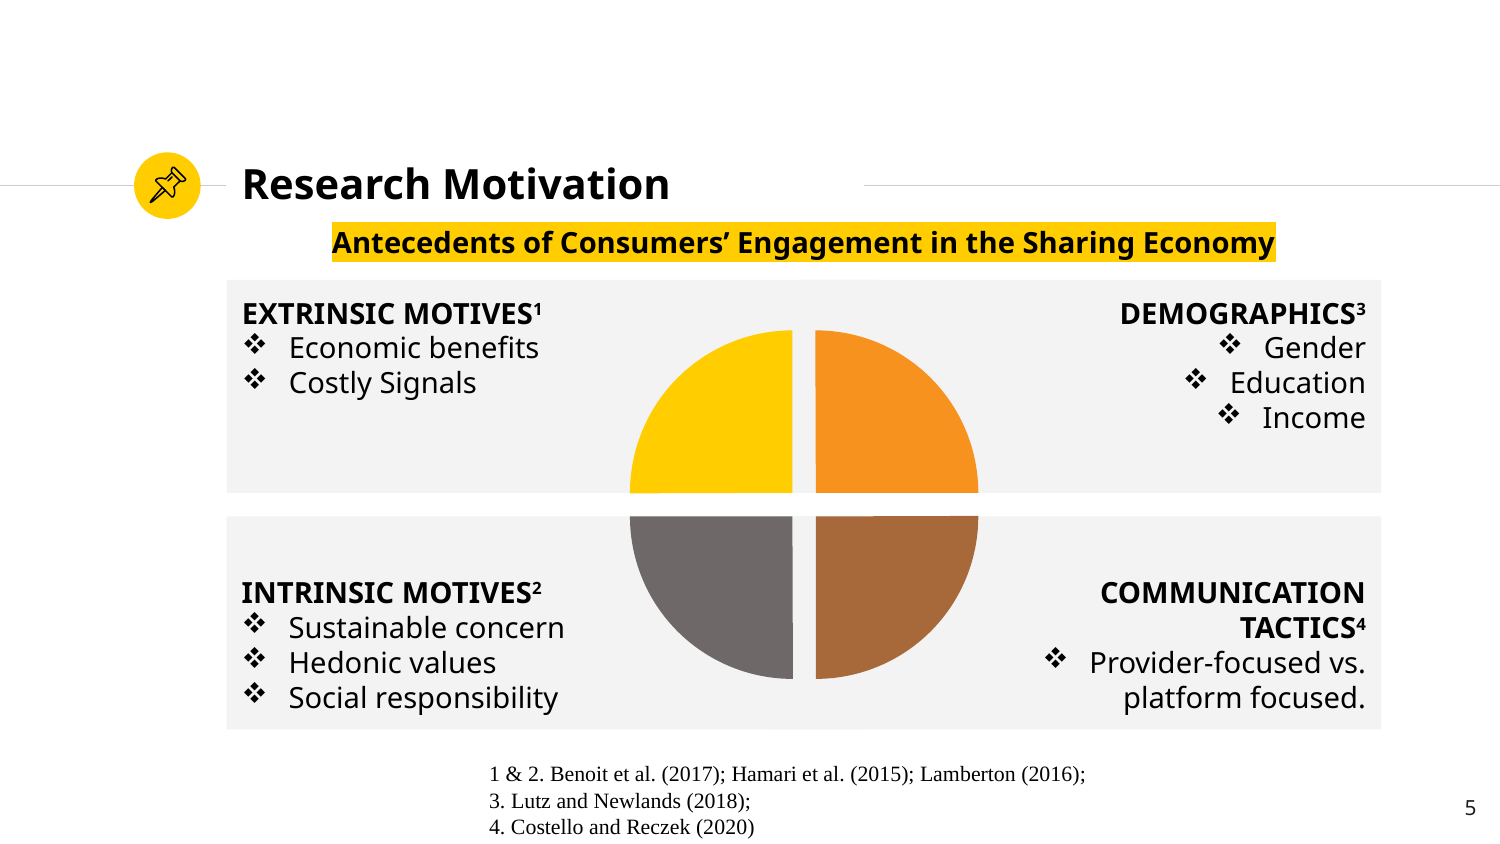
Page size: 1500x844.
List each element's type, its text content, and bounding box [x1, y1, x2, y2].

text_box DEMOGRAPHICS3 Gender Education Income [799, 279, 1382, 493]
text_box [629, 330, 793, 494]
text_box 1 & 2. Benoit et al. (2017); Hamari et al. (2015); Lamberton (2016); 3. Lutz and Newlands (2018); 4. Costello and Reczek (2020) [474, 752, 1125, 844]
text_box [150, 166, 186, 203]
title Research Motivation [226, 146, 863, 216]
text_box [815, 515, 979, 679]
text_box Antecedents of Consumers’ Engagement in the Sharing Economy [226, 216, 1382, 267]
slide_number 5 [1401, 779, 1492, 844]
text_box INTRINSIC MOTIVES2 Sustainable concern Hedonic values Social responsibility [226, 516, 771, 730]
text_box EXTRINSIC MOTIVES1 Economic benefits Costly Signals [226, 279, 799, 493]
text_box COMMUNICATION TACTICS4 Provider-focused vs. platform focused. [771, 516, 1382, 730]
text_box [629, 516, 793, 679]
text_box [815, 330, 979, 493]
